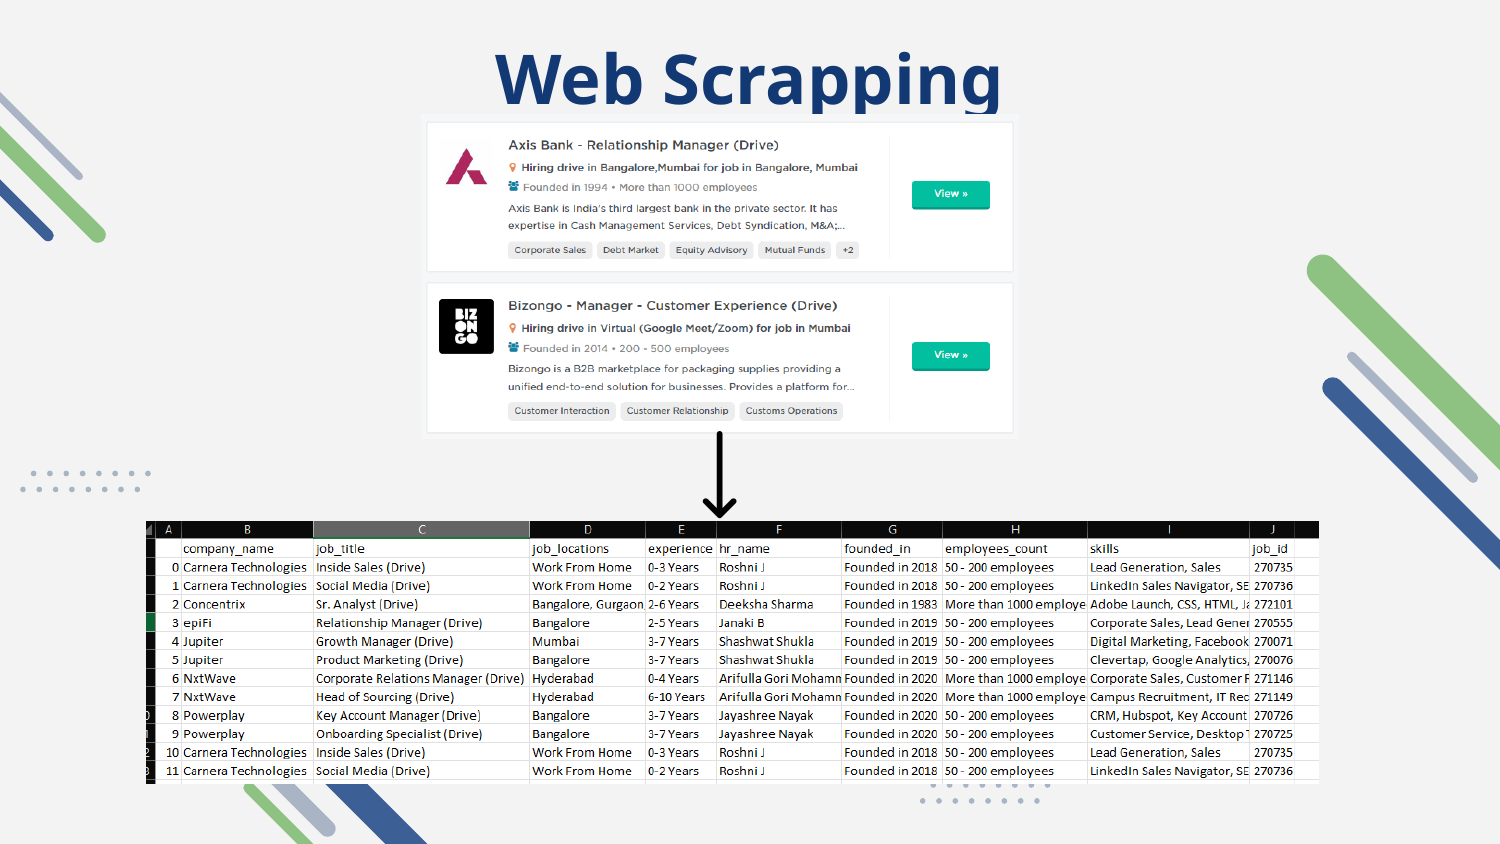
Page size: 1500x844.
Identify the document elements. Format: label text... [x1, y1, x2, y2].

title Web Scrapping [118, 20, 1382, 115]
picture [146, 114, 1320, 785]
